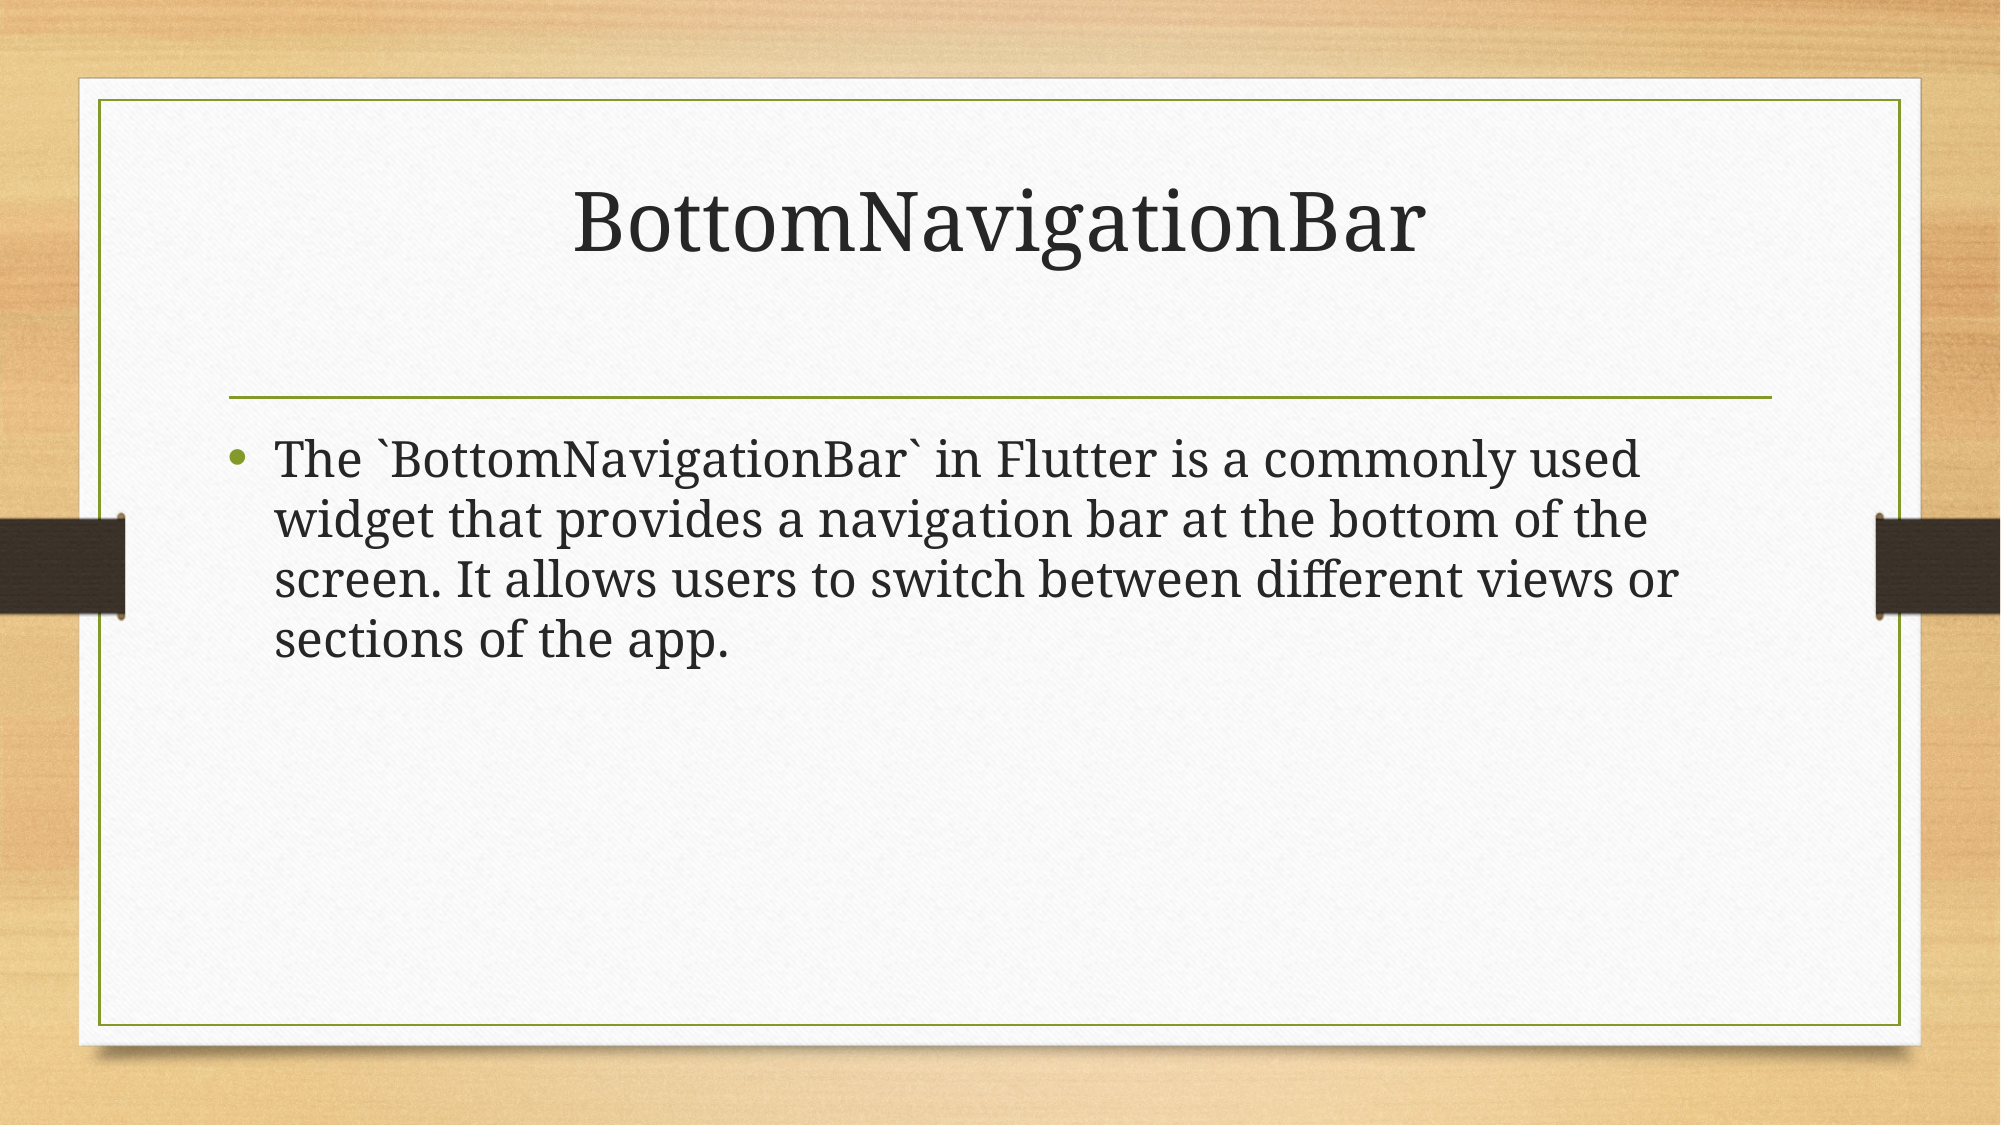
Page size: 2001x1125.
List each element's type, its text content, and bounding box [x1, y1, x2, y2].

list The `BottomNavigationBar` in Flutter is a commonly used widget that provides a navigation bar at the bottom of the screen. It allows users to switch between different views or sections of the app. [212, 419, 1788, 964]
picture [0, 0, 2001, 1125]
title BottomNavigationBar [212, 161, 1788, 375]
